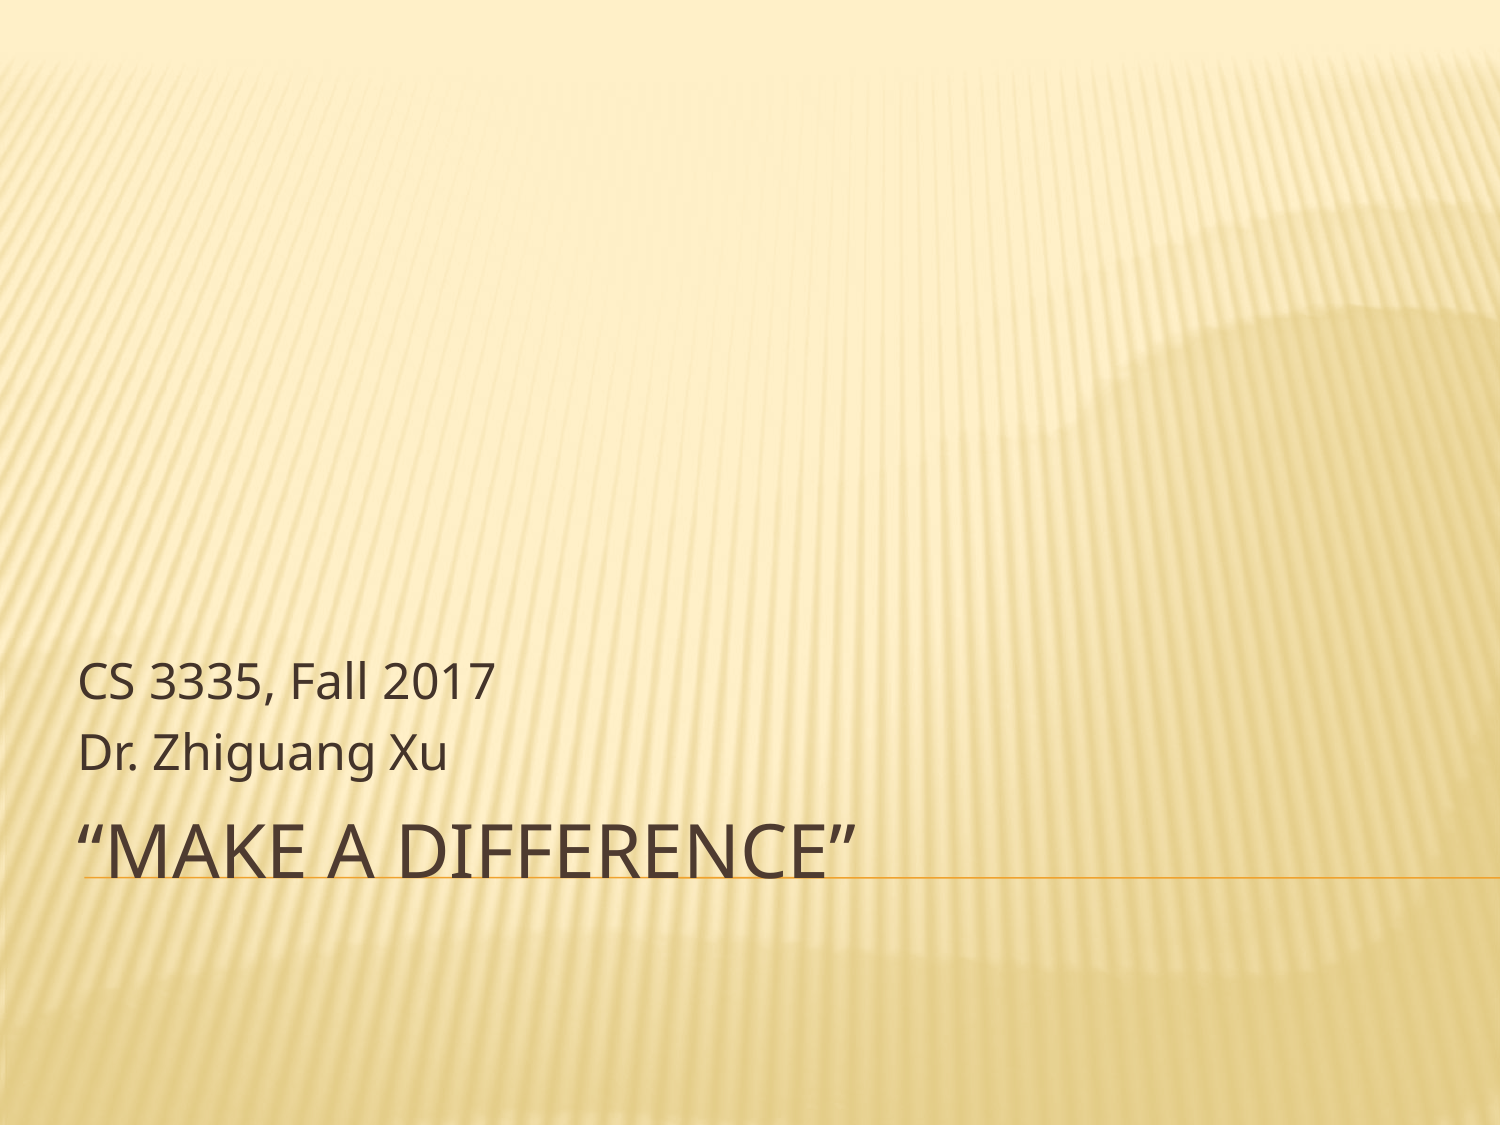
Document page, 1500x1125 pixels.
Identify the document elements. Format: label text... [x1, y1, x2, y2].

subtitle CS 3335, Fall 2017 Dr. Zhiguang Xu [62, 637, 1450, 788]
title “make a difference” [62, 796, 1450, 997]
